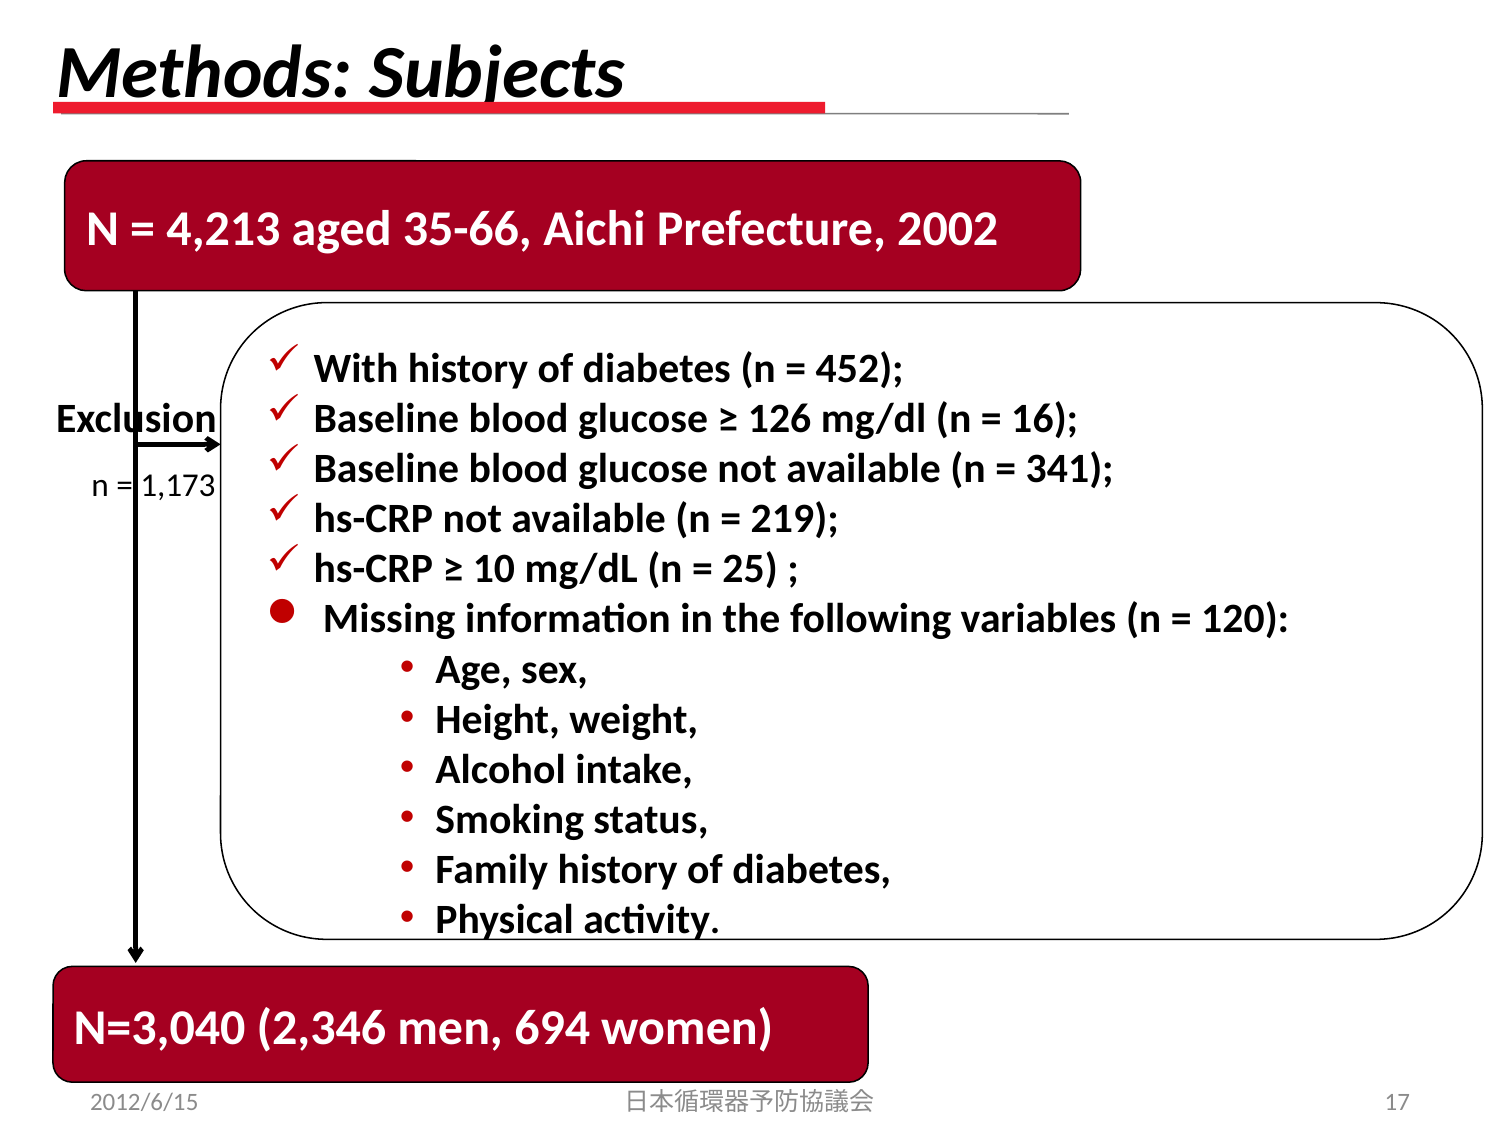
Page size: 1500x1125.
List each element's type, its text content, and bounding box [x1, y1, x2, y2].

text_box Exclusion [41, 383, 131, 449]
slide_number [75, 1070, 425, 1125]
slide_number 17 [1074, 1070, 1425, 1125]
text_box Exclusion [140, 383, 254, 449]
text_box With history of diabetes (n = 452); Baseline blood glucose ≥ 126 mg/dl (n = 16); Baseline blood glucose not available (n = 341); hs-CRP not available (n = 219); hs-CRP ≥ 10 mg/dL (n = 25) ; Missing information in the following variables (n = 120): Age, sex, Height, weight, Alcohol intake, Smoking status, Family history of diabetes, Physical activity. [220, 302, 1483, 940]
footer 日本循環器予防協議会 [512, 1070, 988, 1125]
text_box n = 1,173 [140, 456, 302, 511]
text_box N=3,040 (2,346 men, 694 women) [52, 966, 869, 1083]
text_box n = 1,173 [76, 456, 131, 511]
text_box Methods: Subjects [41, 14, 1392, 90]
text_box [53, 101, 826, 114]
text_box N = 4,213 aged 35-66, Aichi Prefecture, 2002 [64, 160, 1081, 291]
